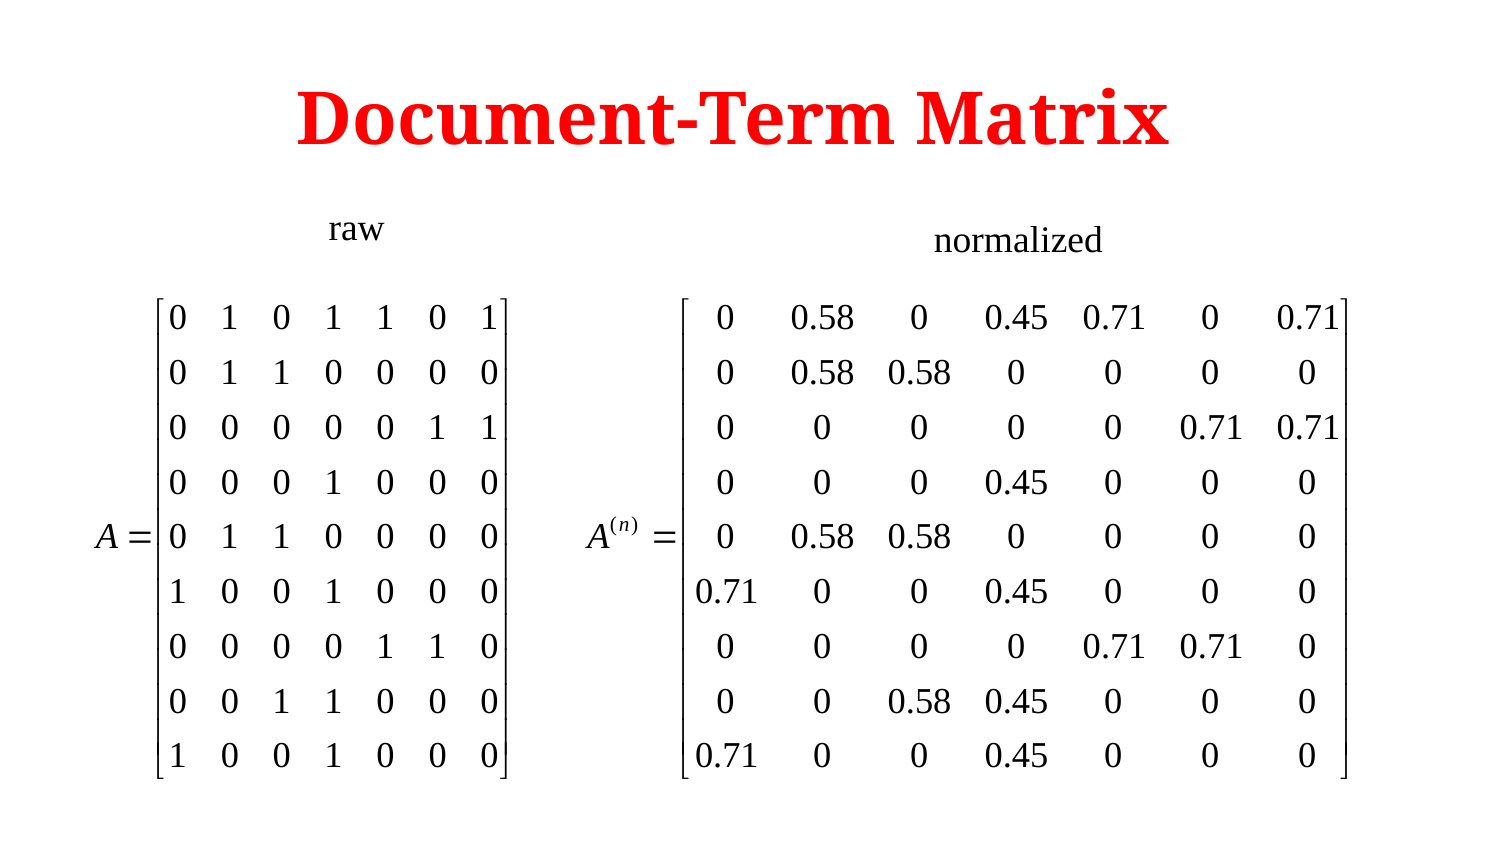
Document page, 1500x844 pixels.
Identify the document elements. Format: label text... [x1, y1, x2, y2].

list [87, 292, 520, 786]
text_box normalized [918, 207, 1126, 268]
text_box raw [313, 195, 400, 256]
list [578, 292, 1361, 786]
title Document-Term Matrix [41, 64, 1425, 180]
